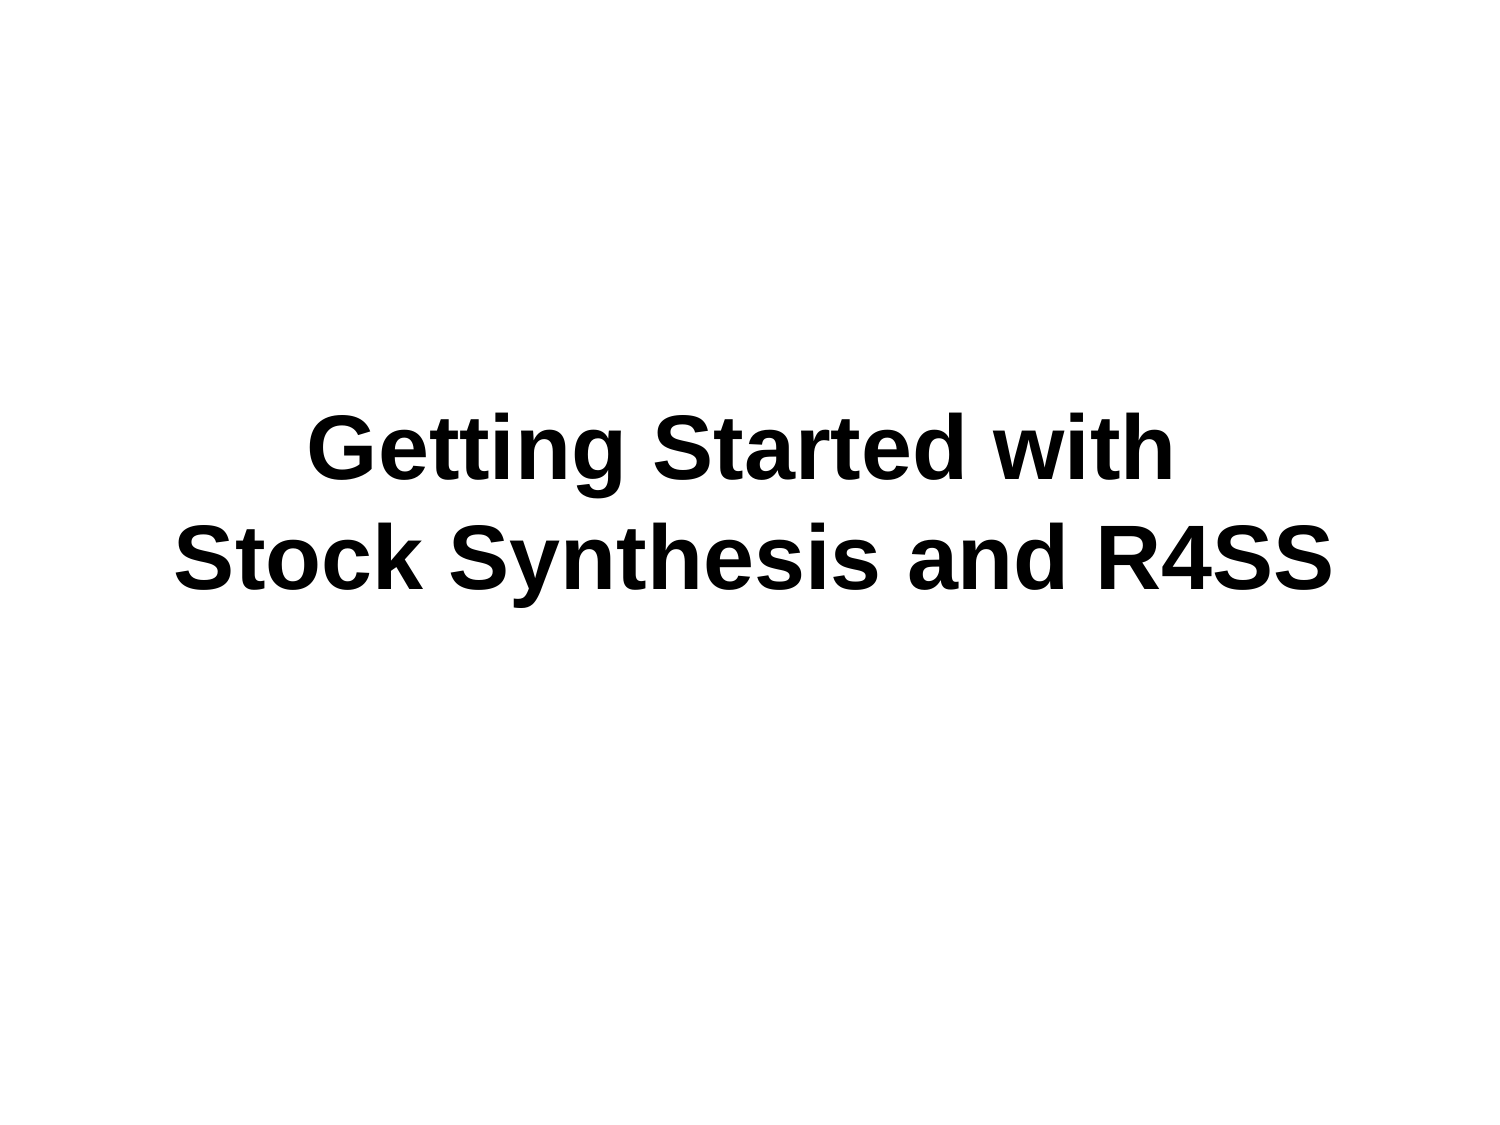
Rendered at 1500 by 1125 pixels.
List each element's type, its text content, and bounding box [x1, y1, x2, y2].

title Getting Started with Stock Synthesis and R4SS [62, 387, 1448, 608]
